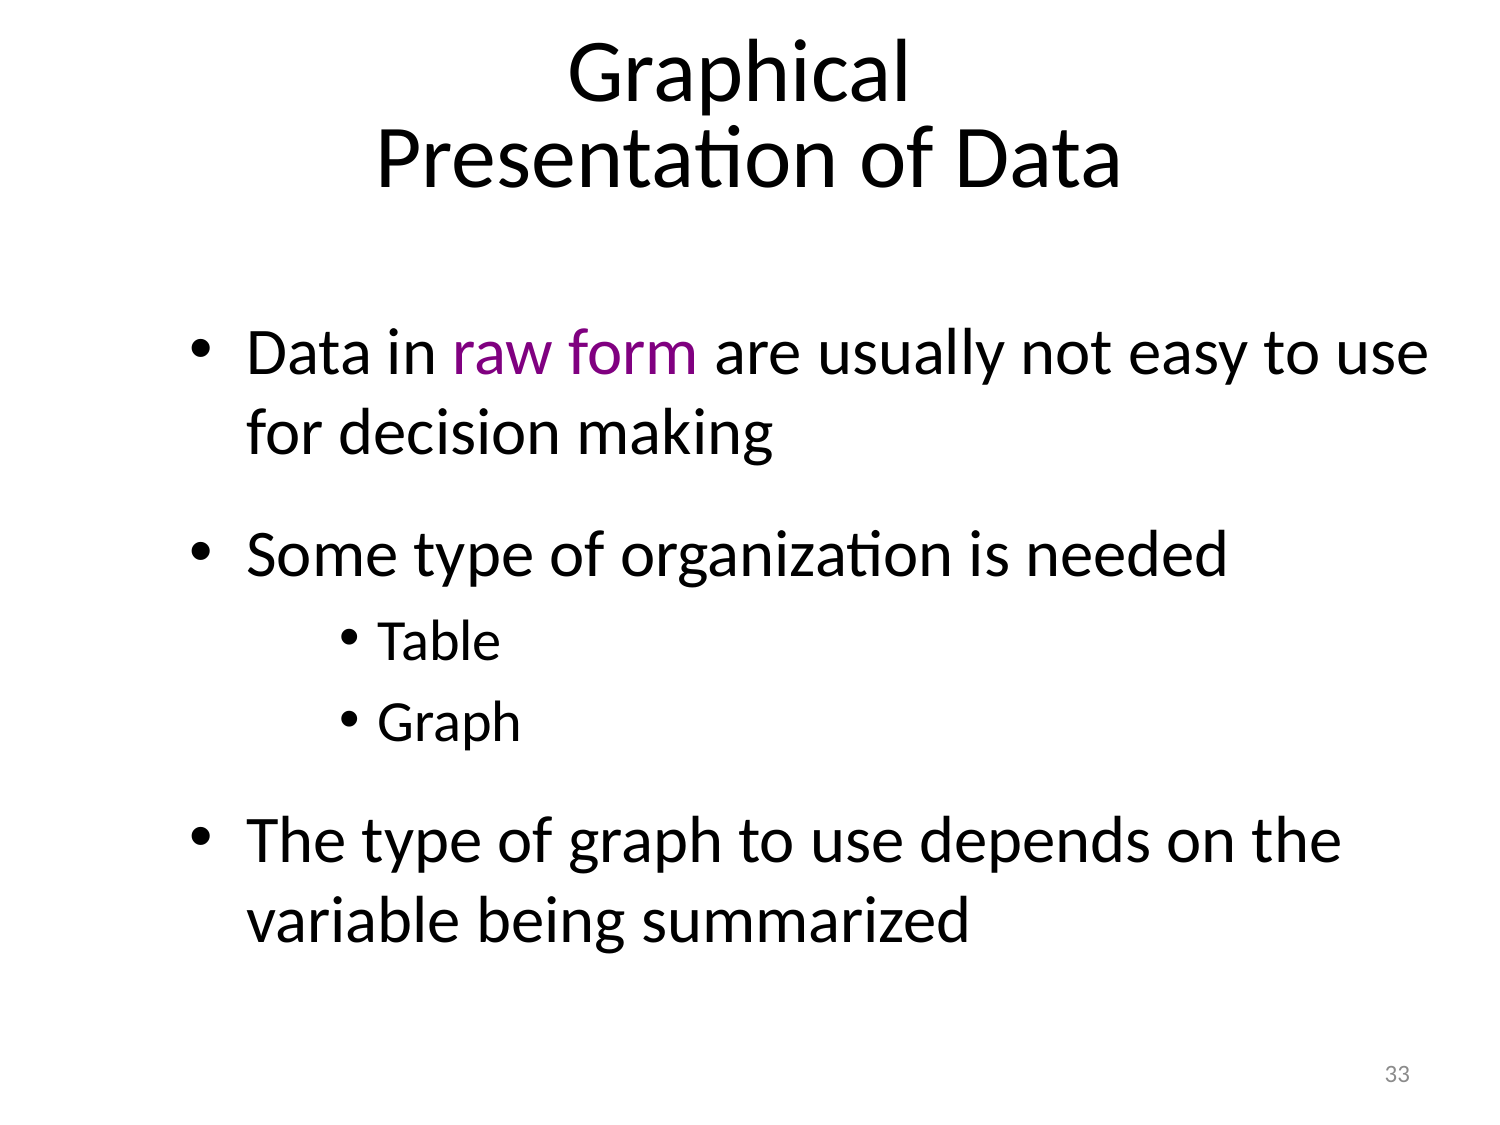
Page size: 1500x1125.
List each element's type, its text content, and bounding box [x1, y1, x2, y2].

slide_number 33 [1074, 1042, 1425, 1103]
list Data in raw form are usually not easy to use for decision making Some type of organization is needed Table Graph The type of graph to use depends on the variable being summarized [174, 299, 1450, 1050]
title Graphical Presentation of Data [174, 24, 1325, 213]
